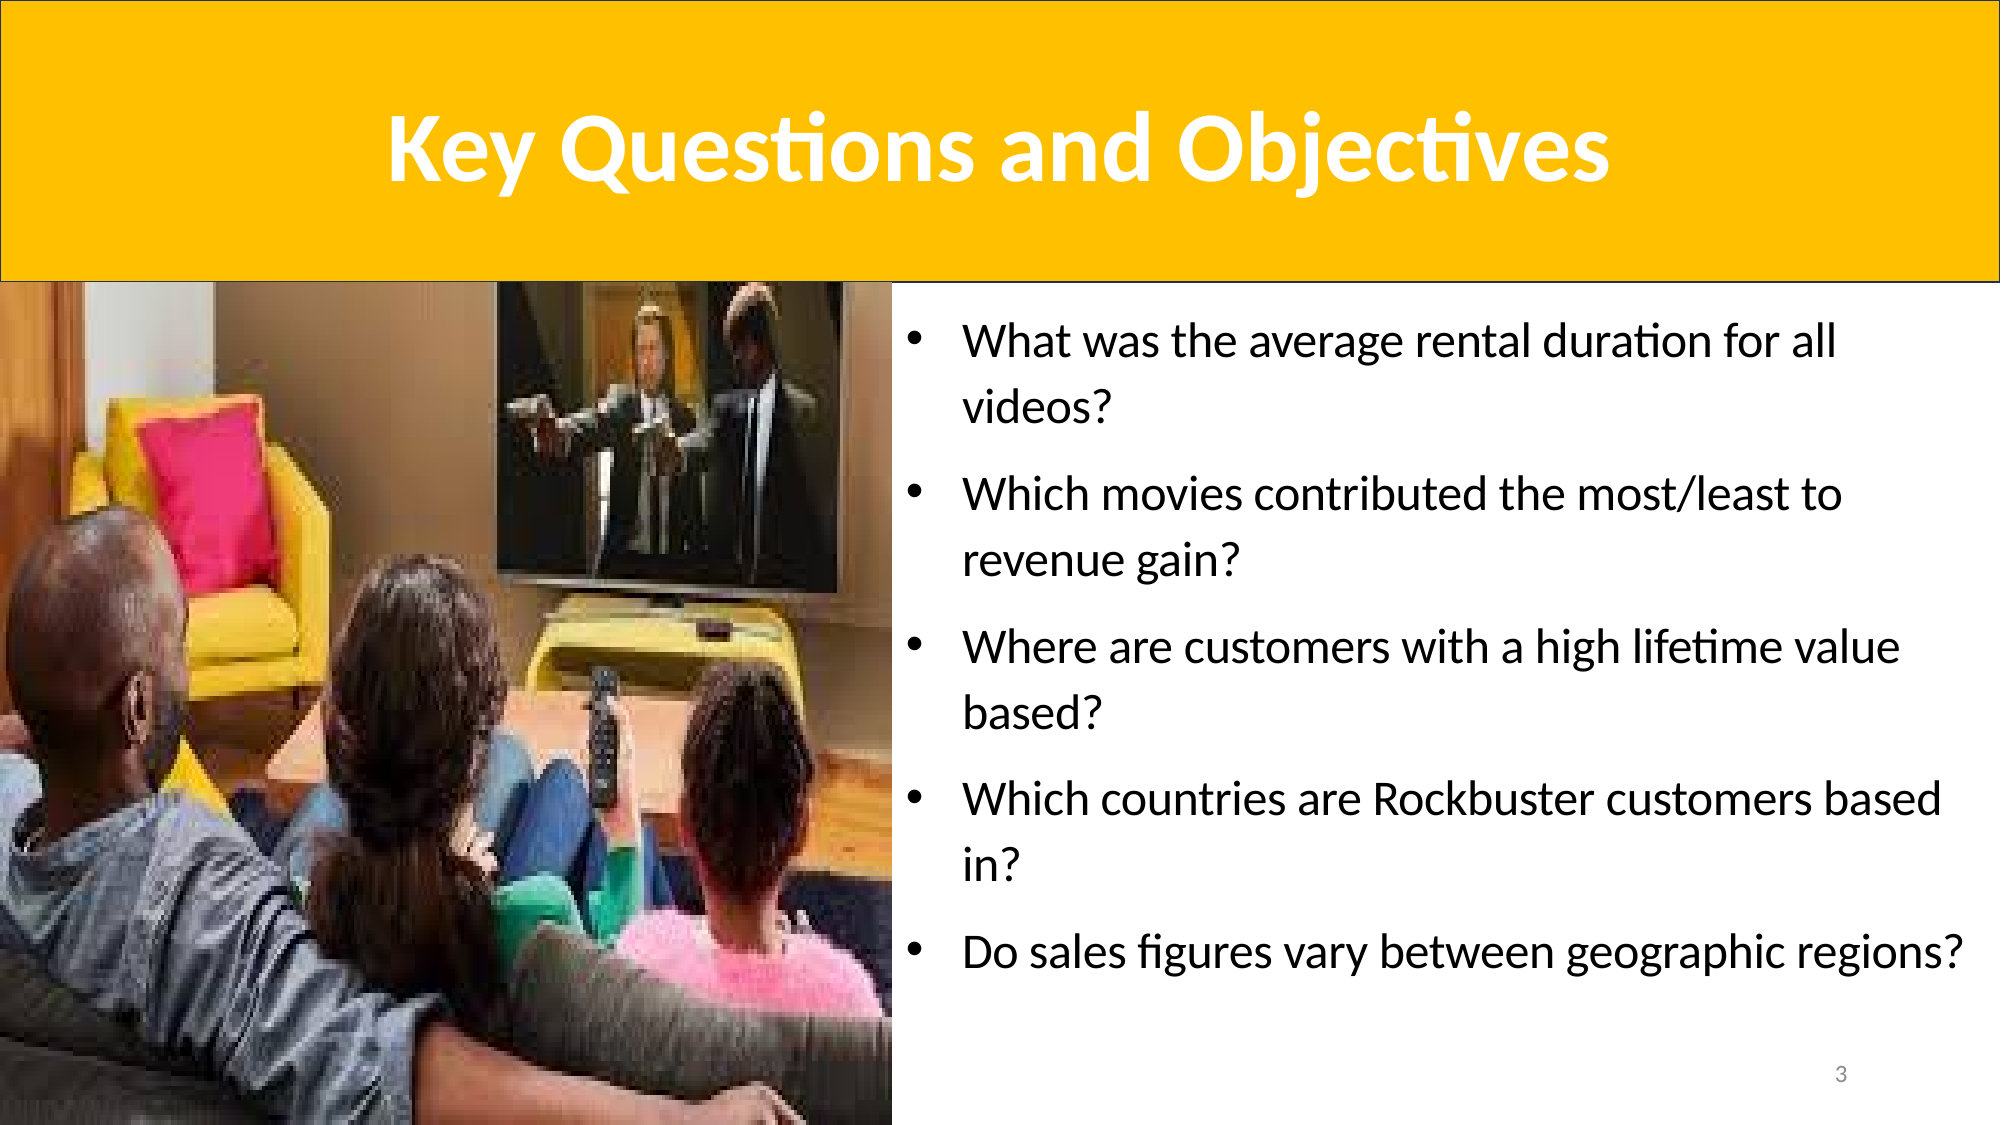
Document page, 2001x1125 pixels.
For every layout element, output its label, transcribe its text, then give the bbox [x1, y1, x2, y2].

picture [0, 282, 892, 1125]
slide_number 3 [1412, 1042, 1863, 1103]
text_box What was the average rental duration for all videos? Which movies contributed the most/least to revenue gain? Where are customers with a high lifetime value based? Which countries are Rockbuster customers based in? Do sales figures vary between geographic regions? [892, 294, 2000, 986]
text_box Key Questions and Objectives [0, 0, 2000, 283]
